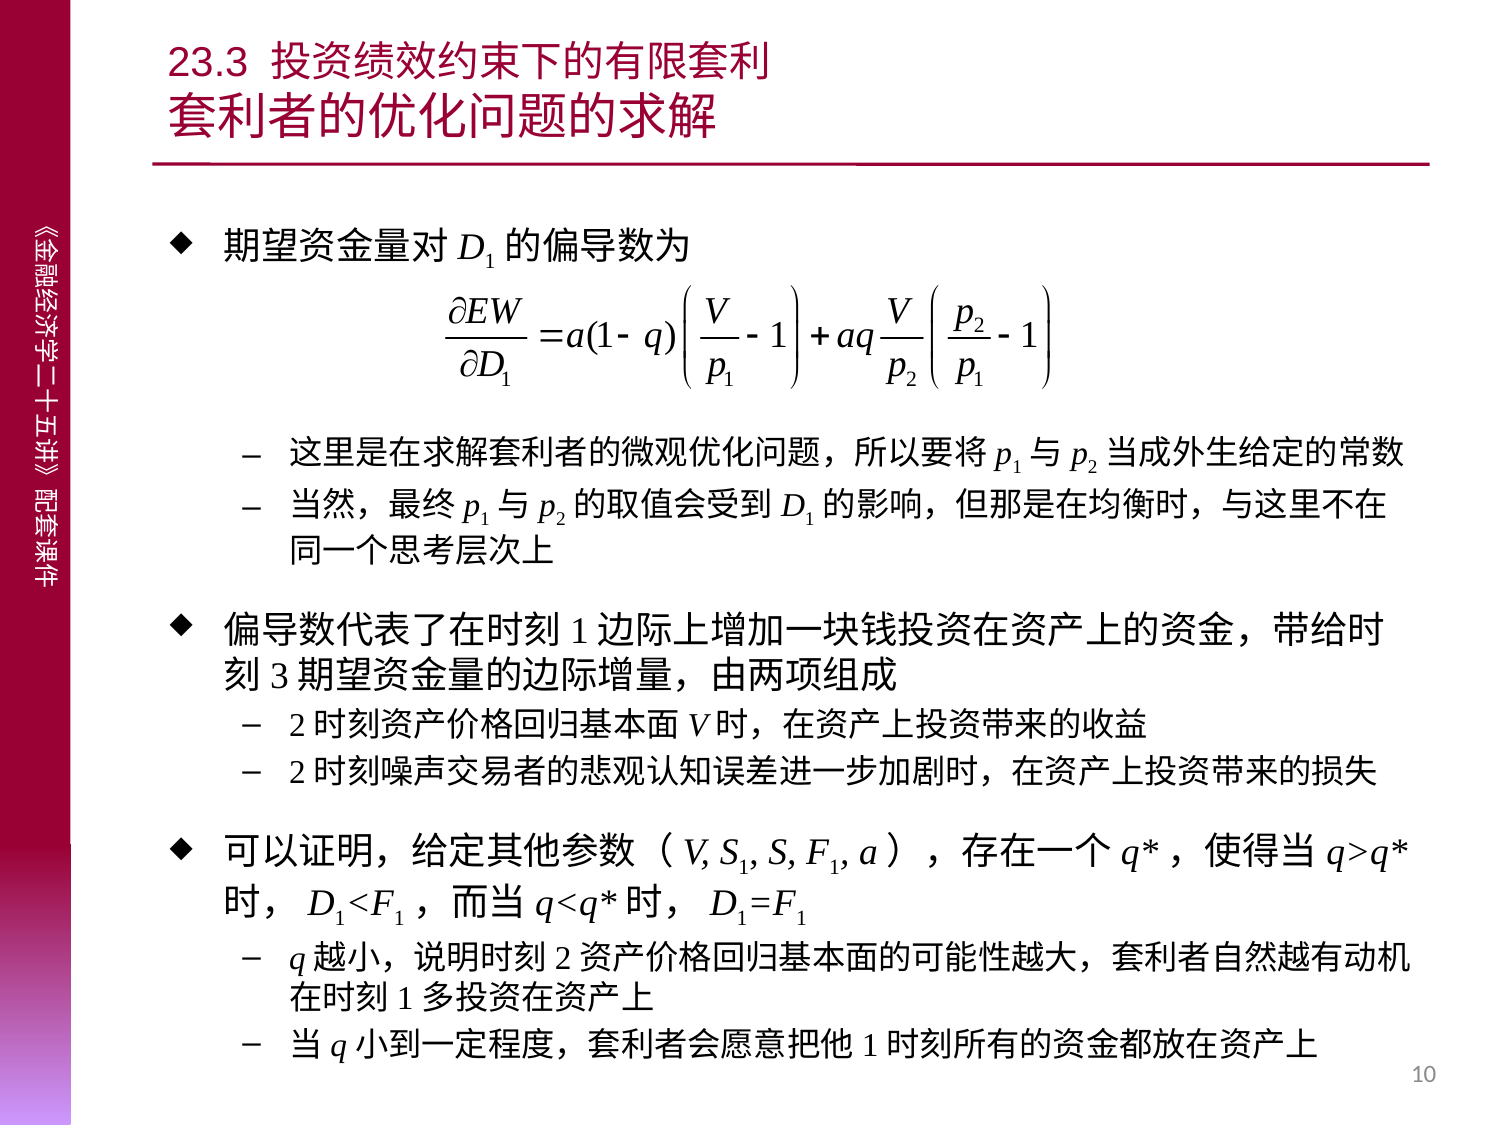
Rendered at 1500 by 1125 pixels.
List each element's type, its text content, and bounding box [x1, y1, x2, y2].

title 23.3 投资绩效约束下的有限套利 套利者的优化问题的求解 [152, 0, 1426, 153]
picture [438, 277, 1061, 398]
slide_number 10 [1101, 1042, 1452, 1103]
list 期望资金量对D1的偏导数为 这里是在求解套利者的微观优化问题，所以要将p1与p2当成外生给定的常数 当然，最终p1与p2的取值会受到D1的影响，但那是在均衡时，与这里不在同一个思考层次上 偏导数代表了在时刻1边际上增加一块钱投资在资产上的资金，带给时刻3期望资金量的边际增量，由两项组成 2时刻资产价格回归基本面V时，在资产上投资带来的收益 2时刻噪声交易者的悲观认知误差进一步加剧时，在资产上投资带来的损失 可以证明，给定其他参数（V, S1, S, F1, a），存在一个q*，使得当q>q*时，D1<F1，而当q<q*时，D1=F1 q越小，说明时刻2资产价格回归基本面的可能性越大，套利者自然越有动机在时刻1多投资在资产上 当q小到一定程度，套利者会愿意把他1时刻所有的资金都放在资产上 [152, 214, 1430, 988]
